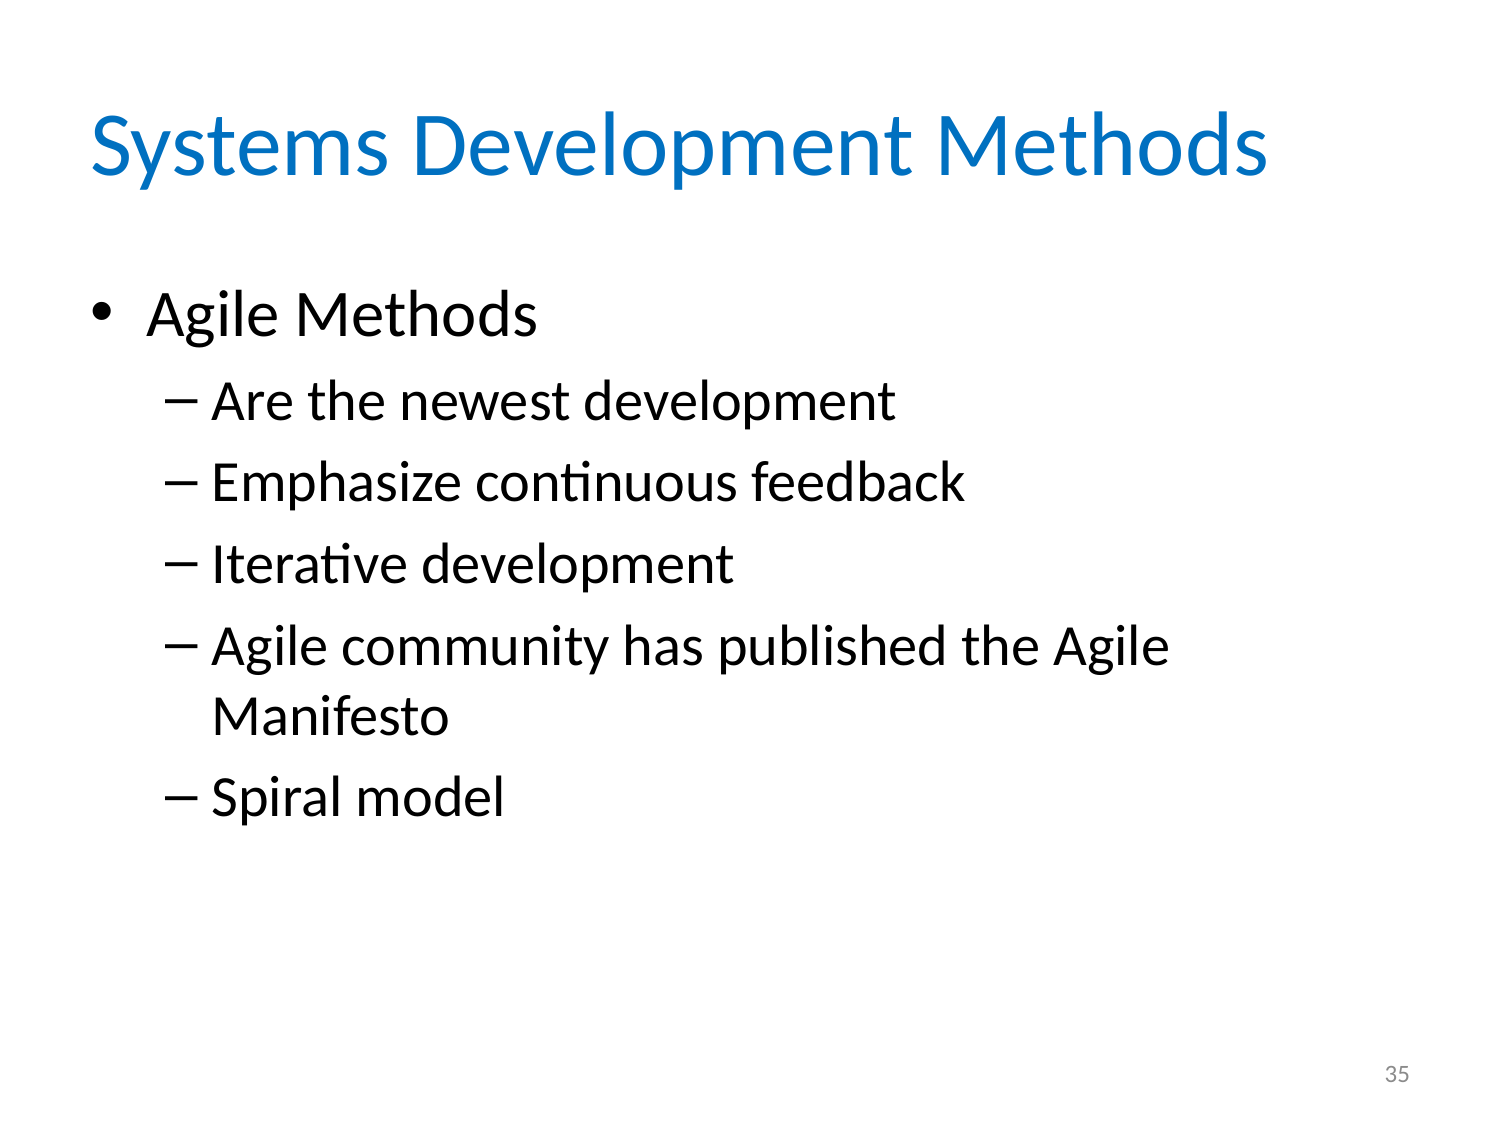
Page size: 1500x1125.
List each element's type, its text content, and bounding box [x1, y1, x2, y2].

list Agile Methods Are the newest development Emphasize continuous feedback Iterative development Agile community has published the Agile Manifesto Spiral model [74, 262, 1426, 1006]
title Systems Development Methods [74, 44, 1426, 233]
slide_number 35 [1074, 1042, 1425, 1103]
